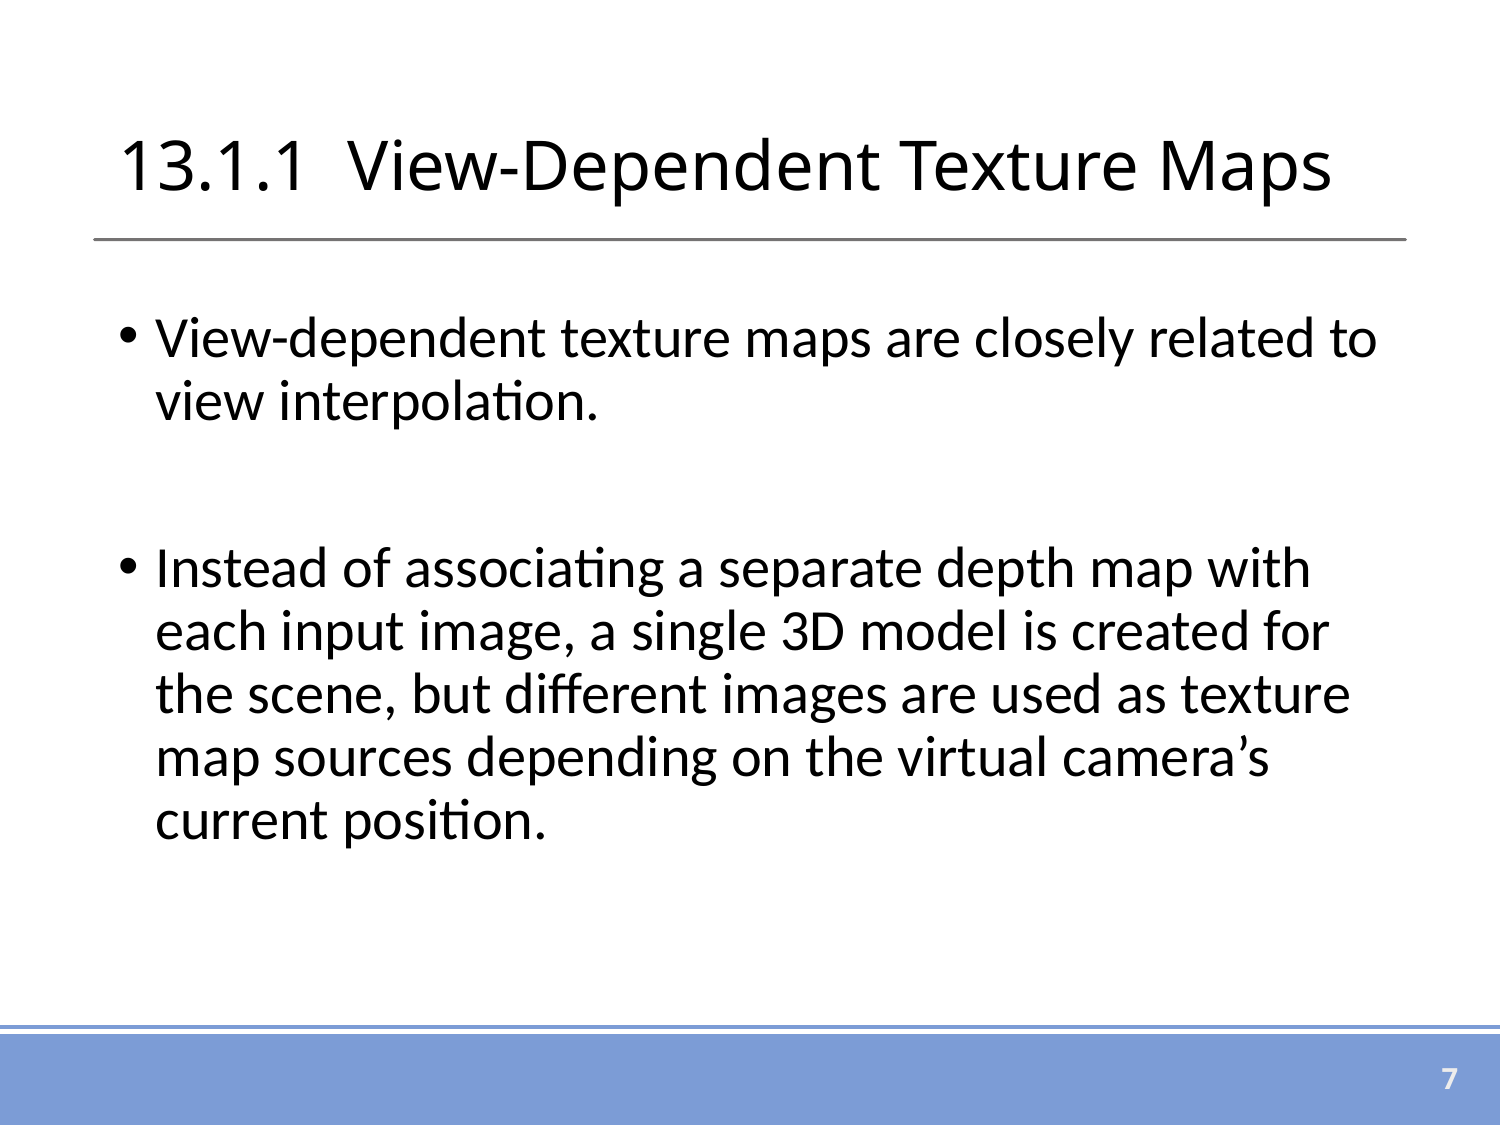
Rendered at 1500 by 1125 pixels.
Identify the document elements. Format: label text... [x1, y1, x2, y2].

list View-dependent texture maps are closely related to view interpolation. Instead of associating a separate depth map with each input image, a single 3D model is created for the scene, but different images are used as texture map sources depending on the virtual camera’s current position. [103, 299, 1397, 1014]
title 13.1.1 View-Dependent Texture Maps [103, 59, 1397, 278]
slide_number 7 [1135, 1050, 1474, 1111]
